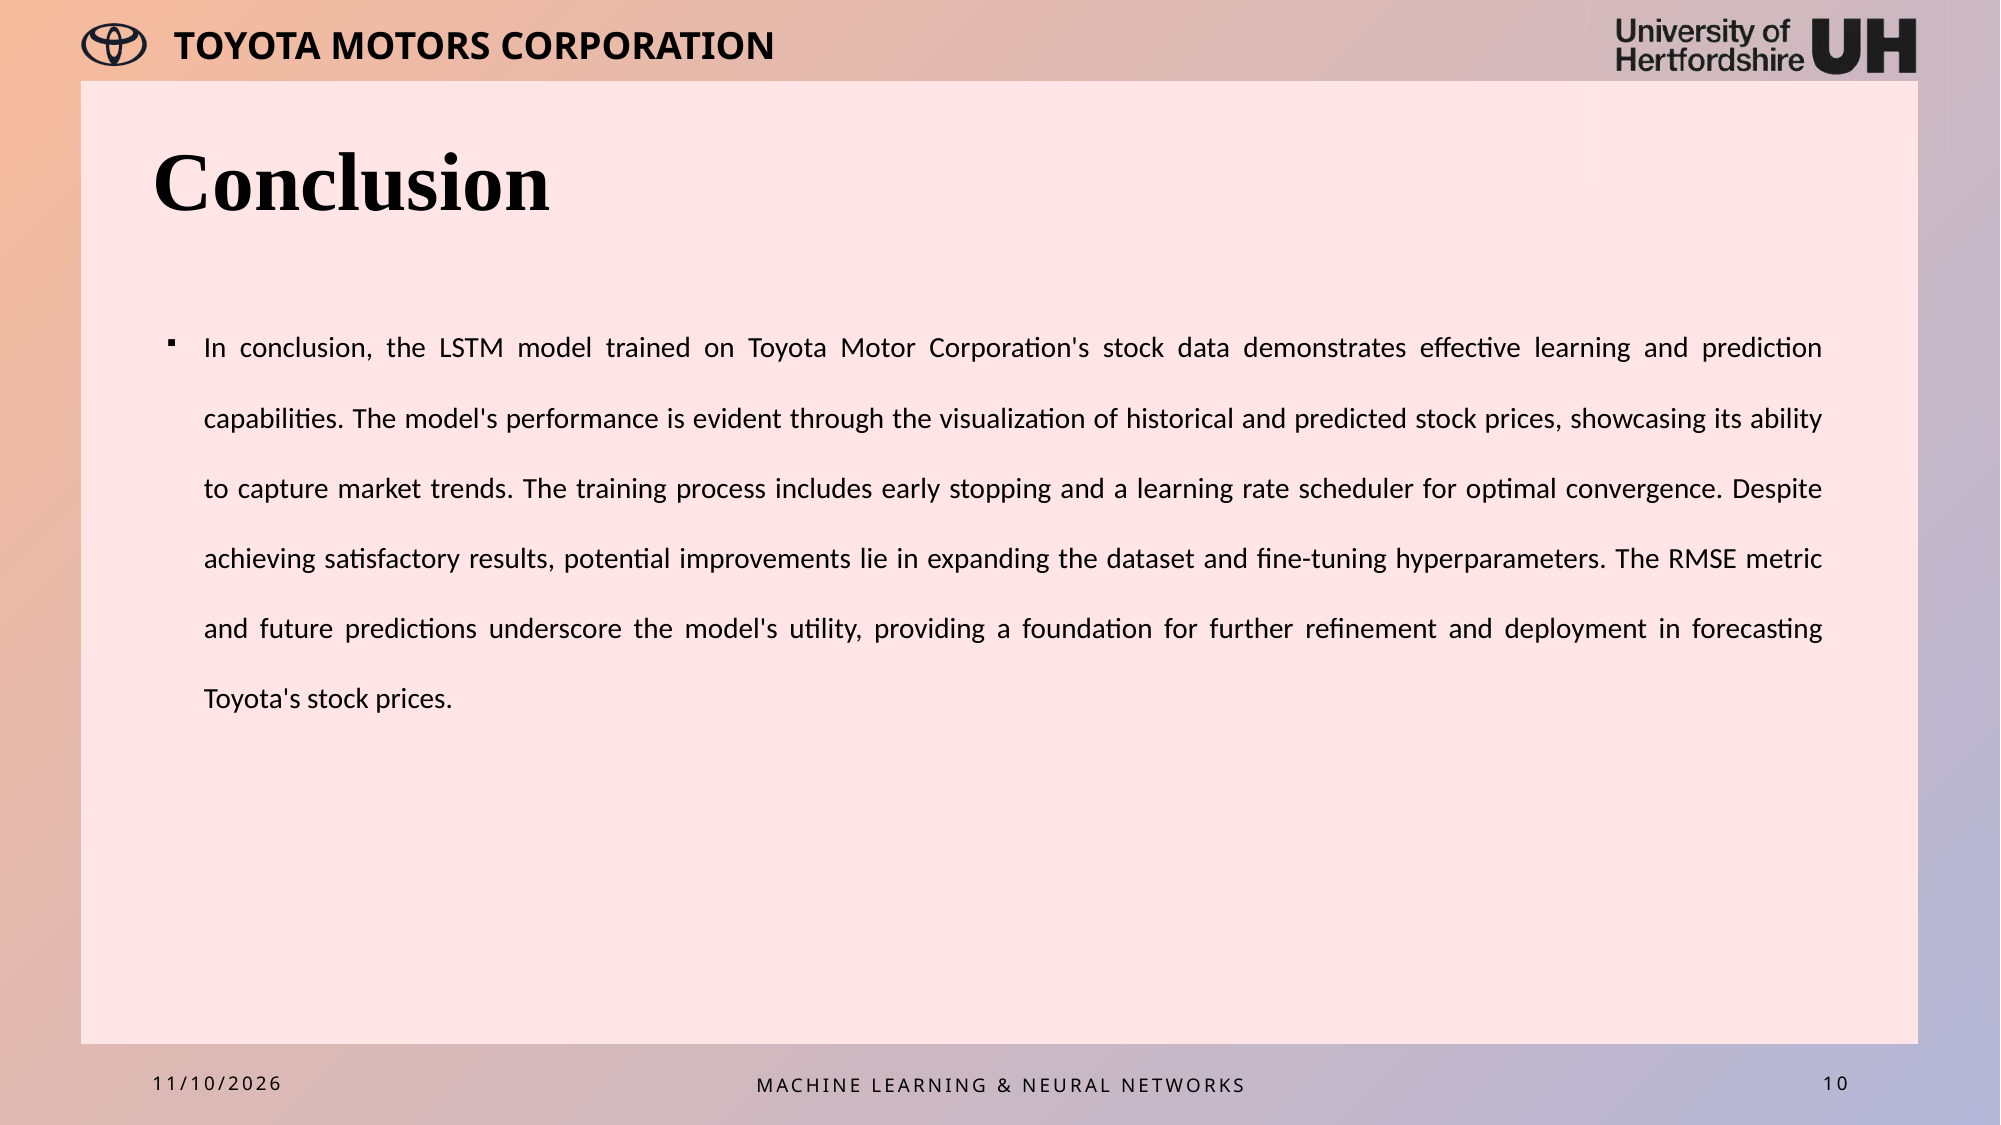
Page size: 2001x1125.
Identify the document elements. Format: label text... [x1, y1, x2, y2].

footer Machine Learning & Neural Networks [662, 1054, 1338, 1115]
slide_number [137, 1054, 588, 1115]
list In conclusion, the LSTM model trained on Toyota Motor Corporation's stock data demonstrates effective learning and prediction capabilities. The model's performance is evident through the visualization of historical and predicted stock prices, showcasing its ability to capture market trends. The training process includes early stopping and a learning rate scheduler for optimal convergence. Despite achieving satisfactory results, potential improvements lie in expanding the dataset and fine-tuning hyperparameters. The RMSE metric and future predictions underscore the model's utility, providing a foundation for further refinement and deployment in forecasting Toyota's stock prices. [113, 286, 1839, 942]
picture [52, 8, 176, 82]
title Conclusion [137, 101, 1863, 267]
slide_number 10 [1412, 1054, 1863, 1115]
text_box TOYOTA MOTORS CORPORATION [176, 14, 1431, 75]
picture [1586, 0, 1948, 184]
